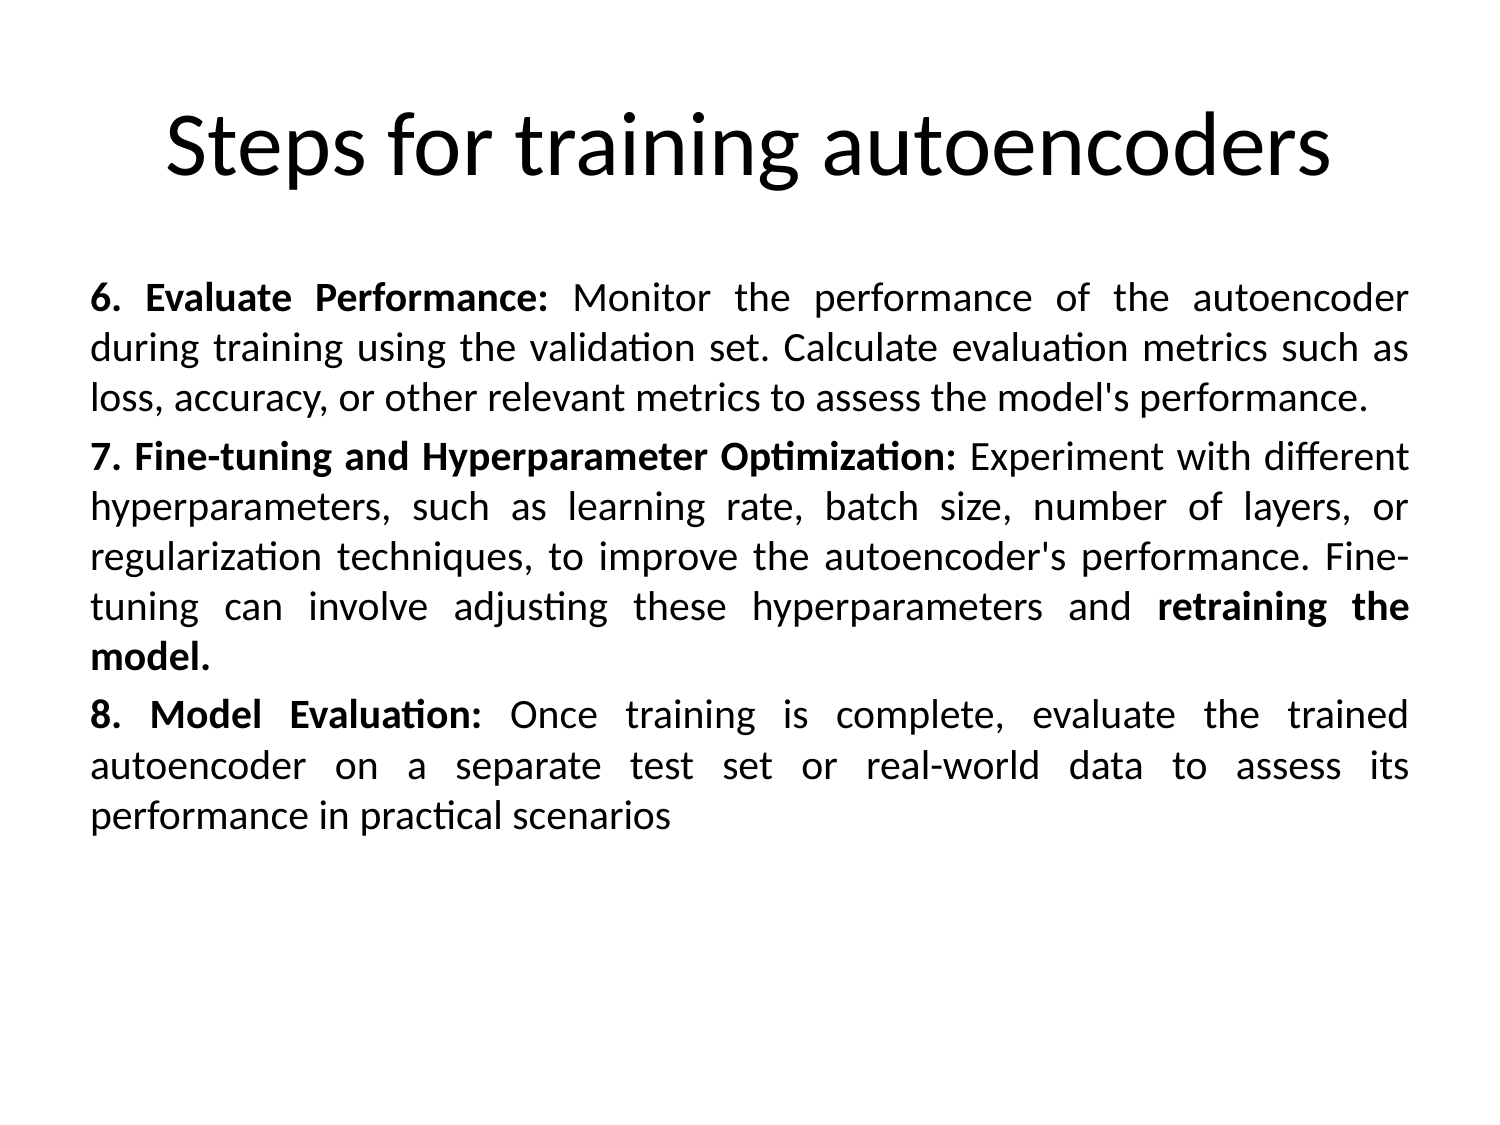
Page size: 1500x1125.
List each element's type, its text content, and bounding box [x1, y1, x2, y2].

title Steps for training autoencoders [75, 45, 1425, 233]
list 6. Evaluate Performance: Monitor the performance of the autoencoder during training using the validation set. Calculate evaluation metrics such as loss, accuracy, or other relevant metrics to assess the model's performance. 7. Fine-tuning and Hyperparameter Optimization: Experiment with different hyperparameters, such as learning rate, batch size, number of layers, or regularization techniques, to improve the autoencoder's performance. Fine-tuning can involve adjusting these hyperparameters and retraining the model. 8. Model Evaluation: Once training is complete, evaluate the trained autoencoder on a separate test set or real-world data to assess its performance in practical scenarios [75, 262, 1425, 1005]
